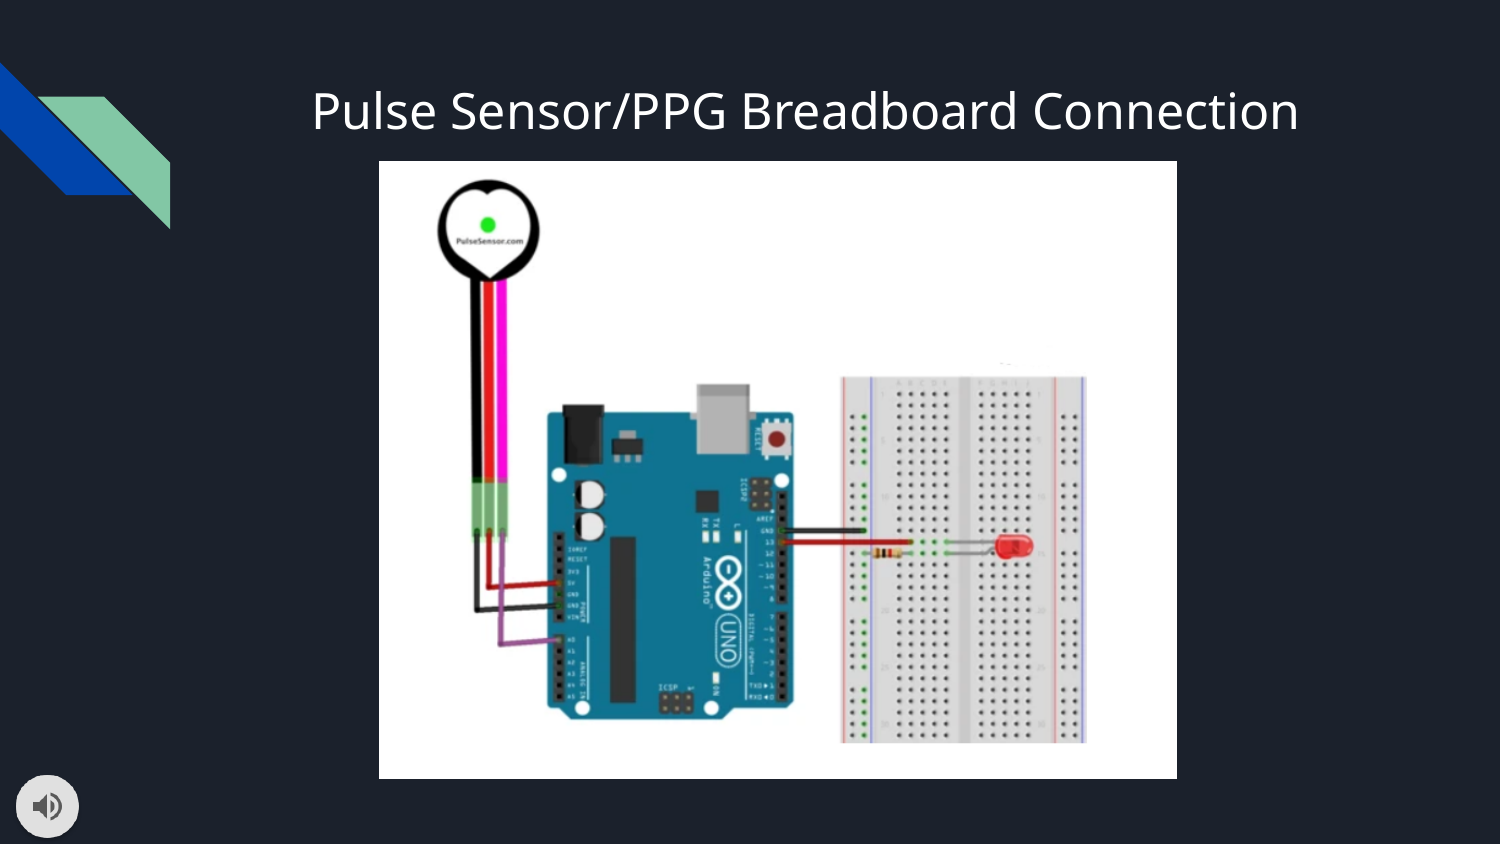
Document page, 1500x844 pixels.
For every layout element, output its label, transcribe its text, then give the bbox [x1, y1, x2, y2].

picture [8, 768, 85, 844]
picture [378, 161, 1177, 780]
title Pulse Sensor/PPG Breadboard Connection [212, 64, 1368, 215]
